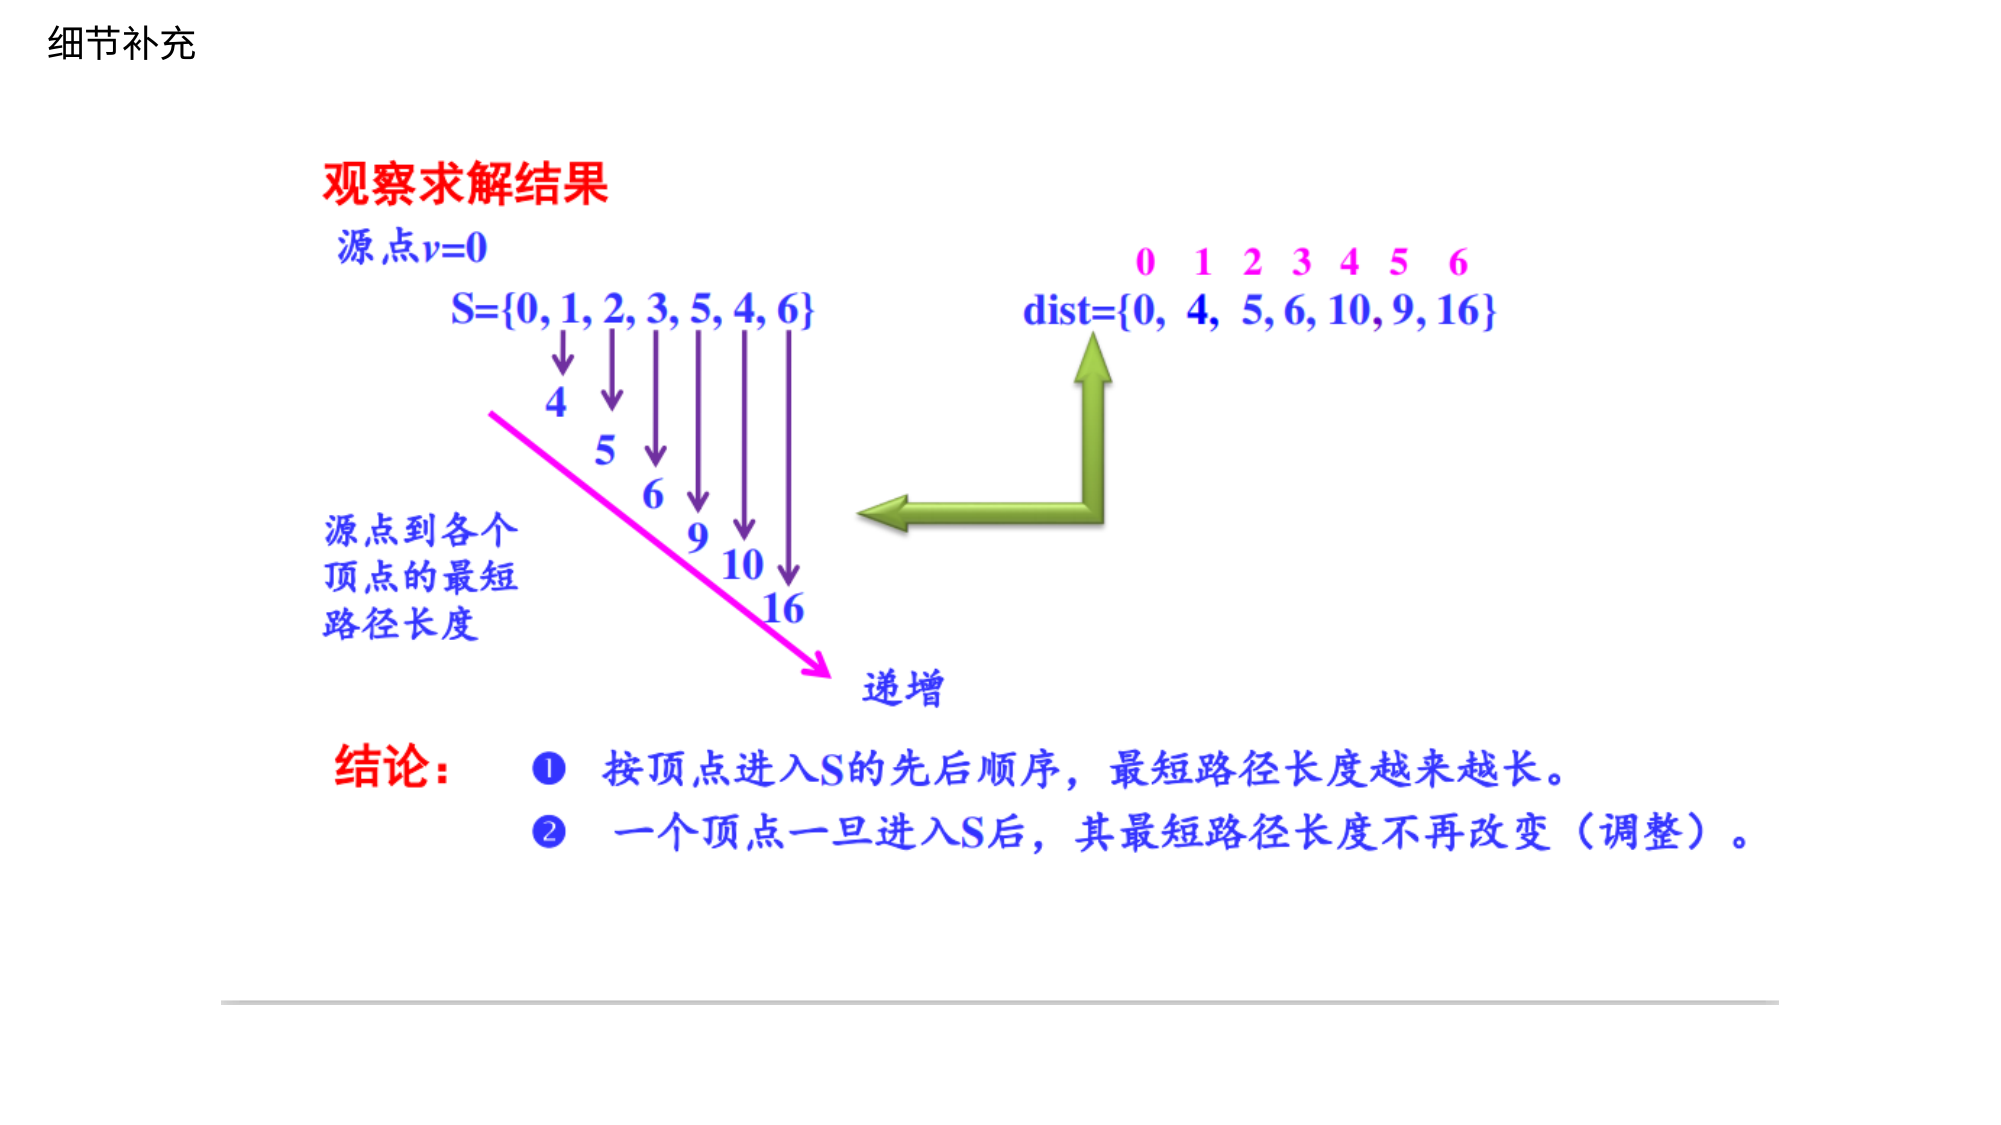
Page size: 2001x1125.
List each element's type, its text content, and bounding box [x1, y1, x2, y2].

text_box 细节补充 [32, 12, 258, 73]
picture [221, 120, 1779, 1005]
